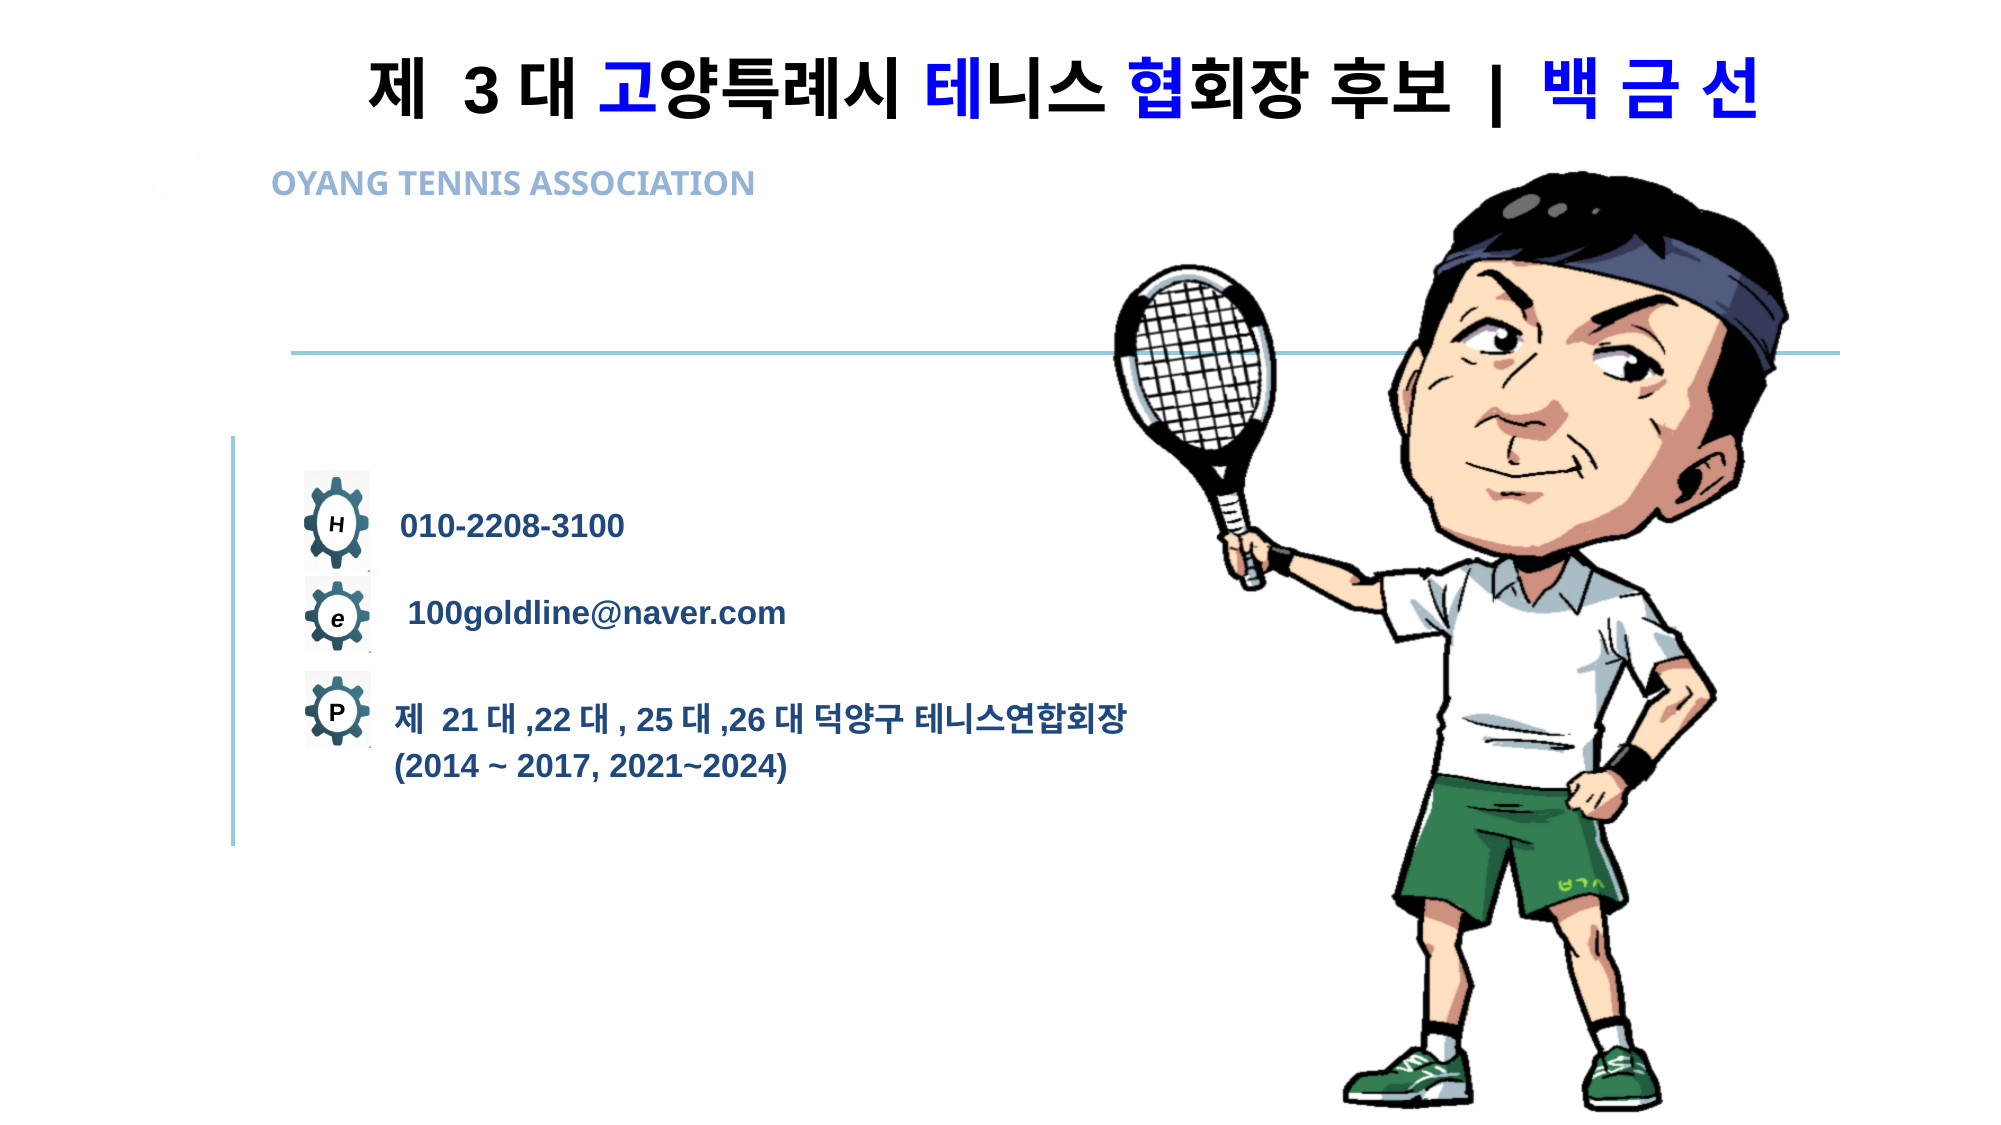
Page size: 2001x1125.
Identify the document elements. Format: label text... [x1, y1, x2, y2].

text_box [305, 579, 371, 654]
text_box 제 21대,22대, 25대,26대 덕양구 테니스연합회장 (2014 ~ 2017, 2021~2024) [379, 690, 970, 792]
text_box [305, 670, 371, 748]
text_box 제 3대 고양특례시 테니스 협회장 후보 | 백 금 선 [310, 39, 1867, 134]
text_box OYANG TENNIS ASSOCIATION [310, 154, 804, 210]
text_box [304, 470, 371, 573]
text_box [78, 15, 306, 315]
text_box 100goldline@naver.com [393, 584, 803, 639]
picture [976, 134, 2000, 1125]
text_box 010-2208-3100 [385, 497, 641, 552]
